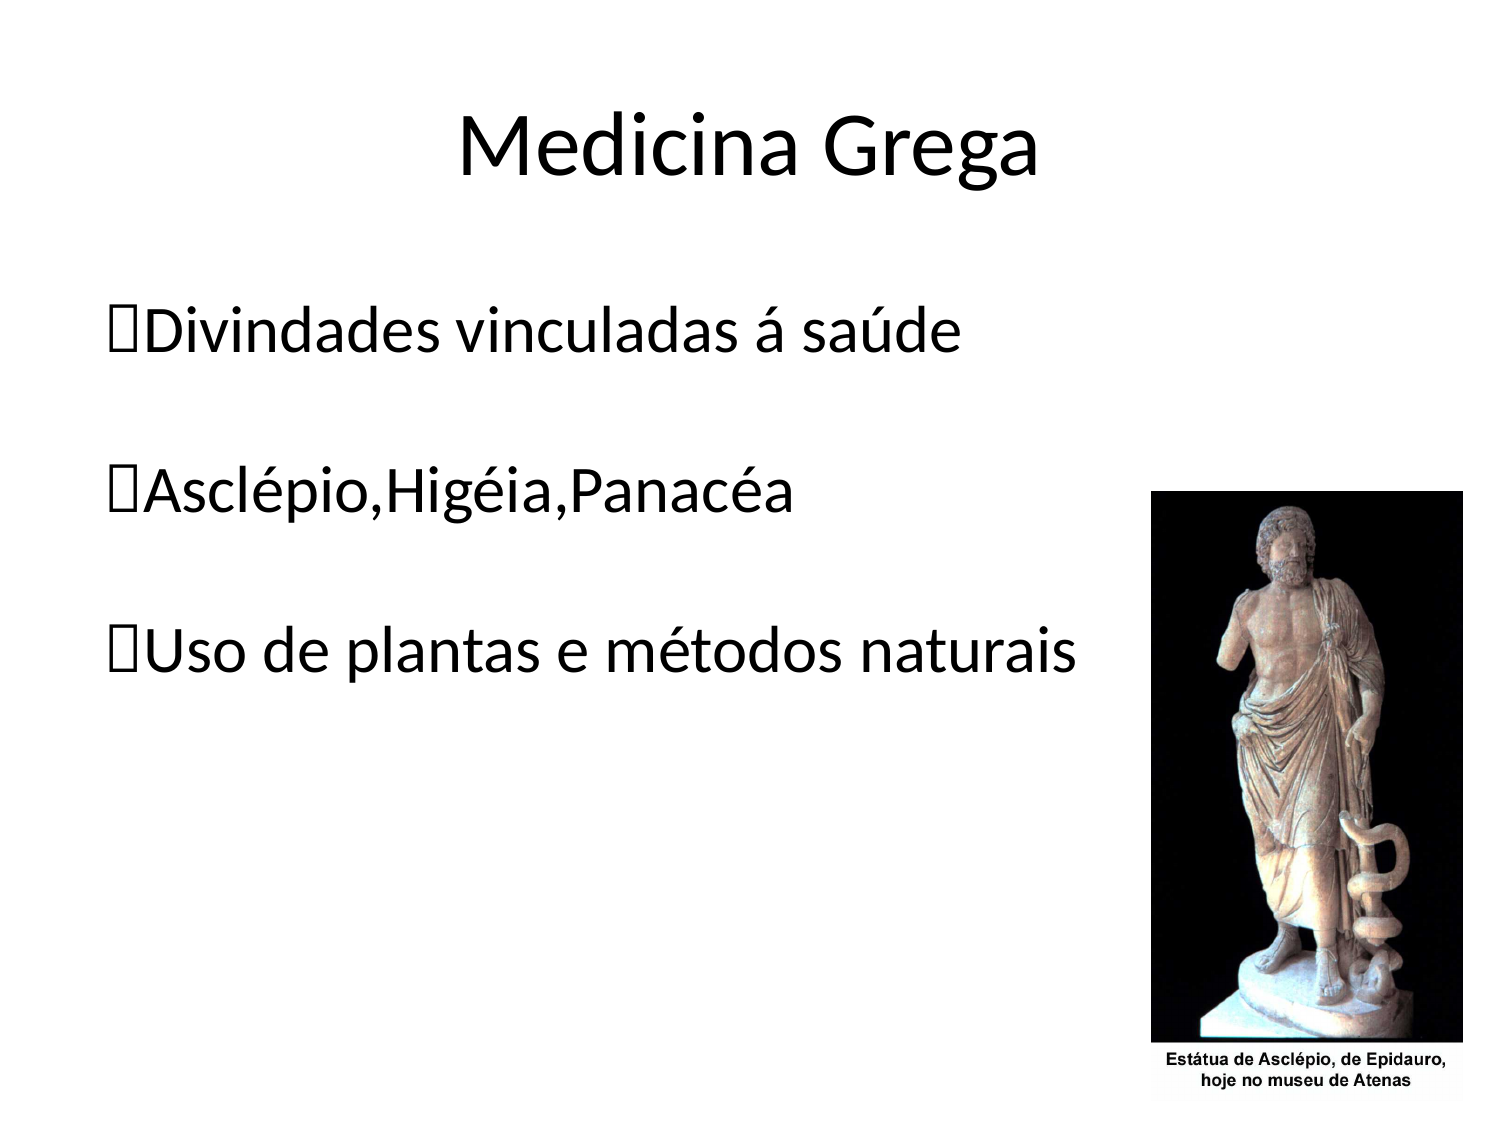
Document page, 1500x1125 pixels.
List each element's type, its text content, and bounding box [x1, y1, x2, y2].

title Medicina Grega [75, 45, 1425, 233]
text_box Divindades vinculadas á saúde Asclépio,Higéia,Panacéa Uso de plantas e métodos naturais [88, 278, 1436, 739]
picture [1151, 491, 1463, 1101]
